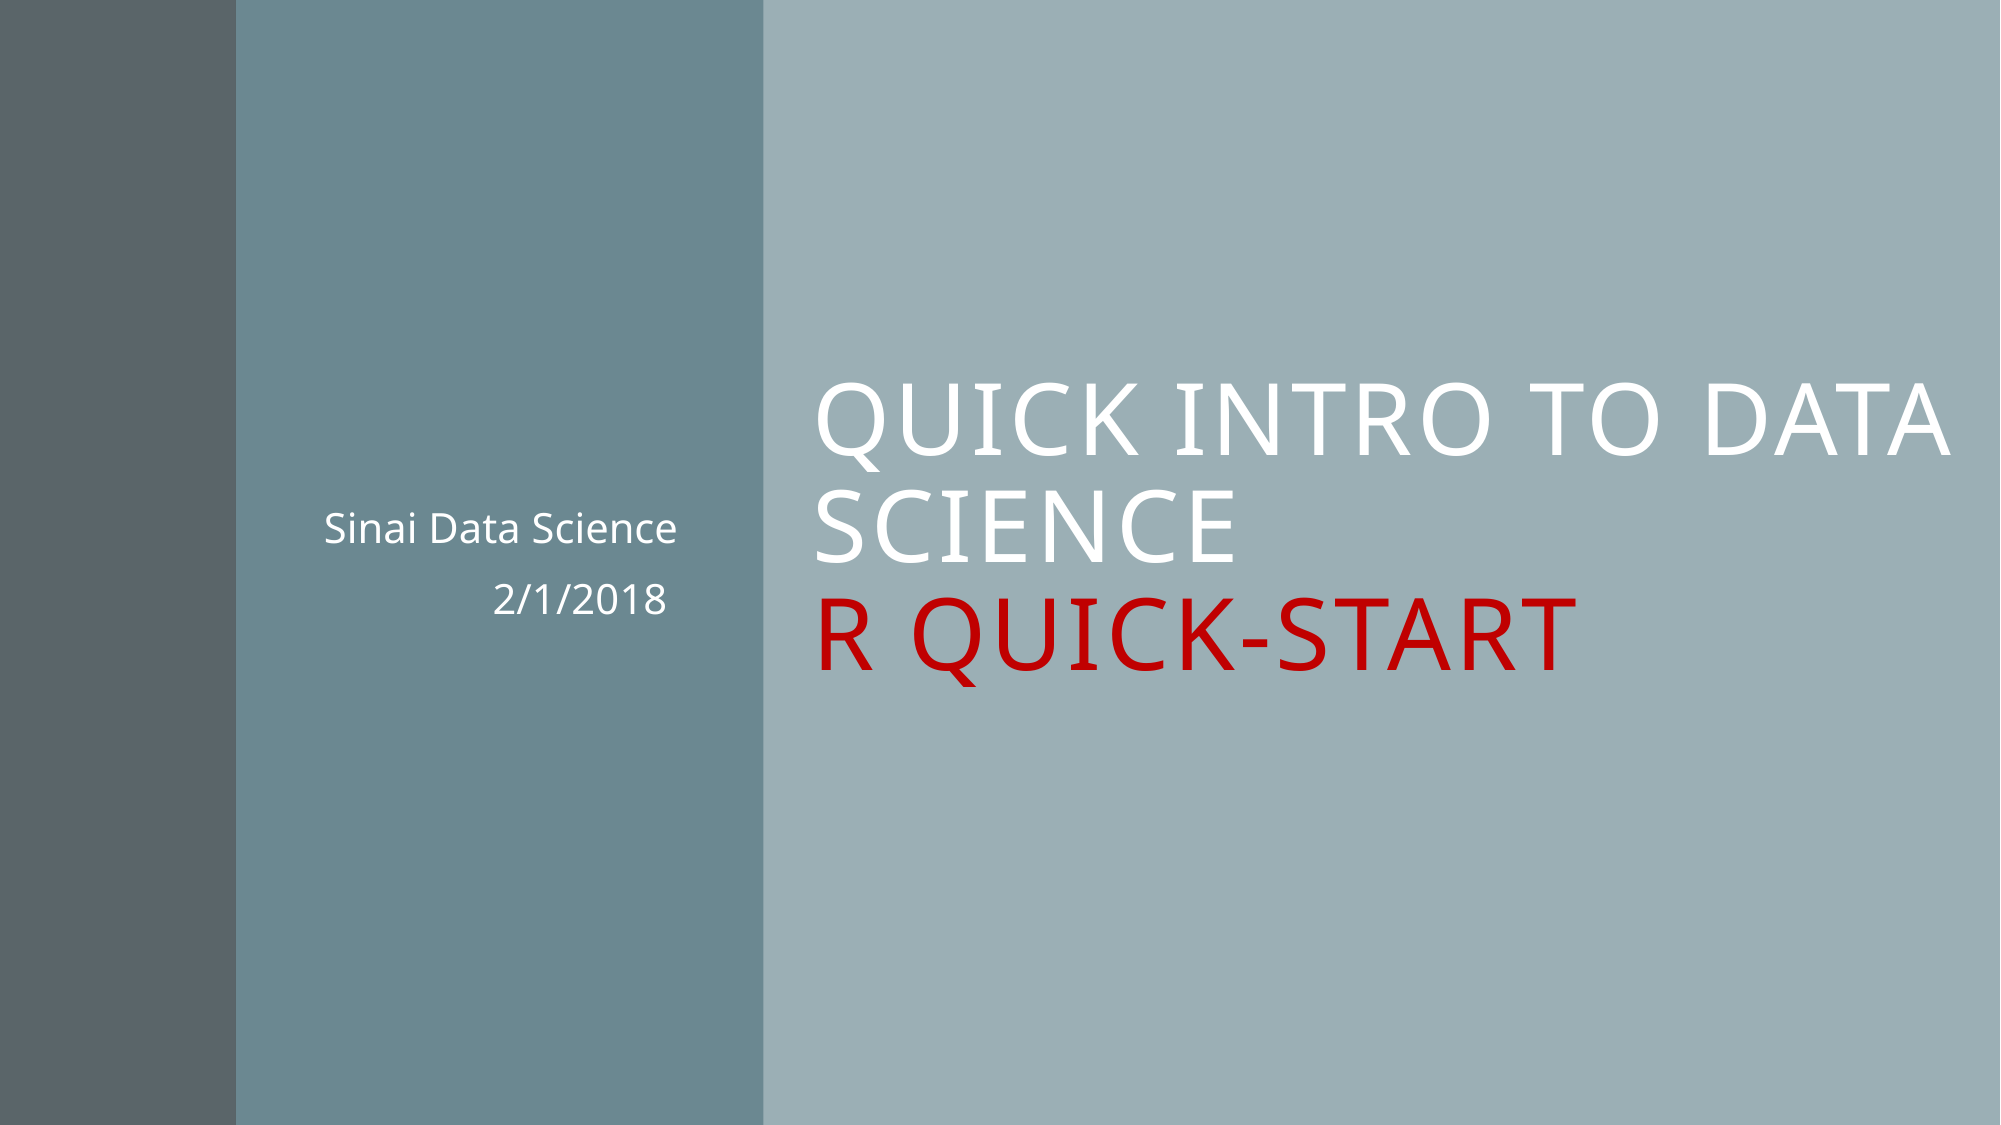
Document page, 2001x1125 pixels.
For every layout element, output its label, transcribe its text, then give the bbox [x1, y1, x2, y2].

text_box [237, 0, 764, 1125]
title Quick intro to Data Science R Quick-start [705, 187, 2000, 994]
text_box [0, 0, 237, 1125]
subtitle Sinai Data Science 2/1/2018 [306, 329, 694, 796]
